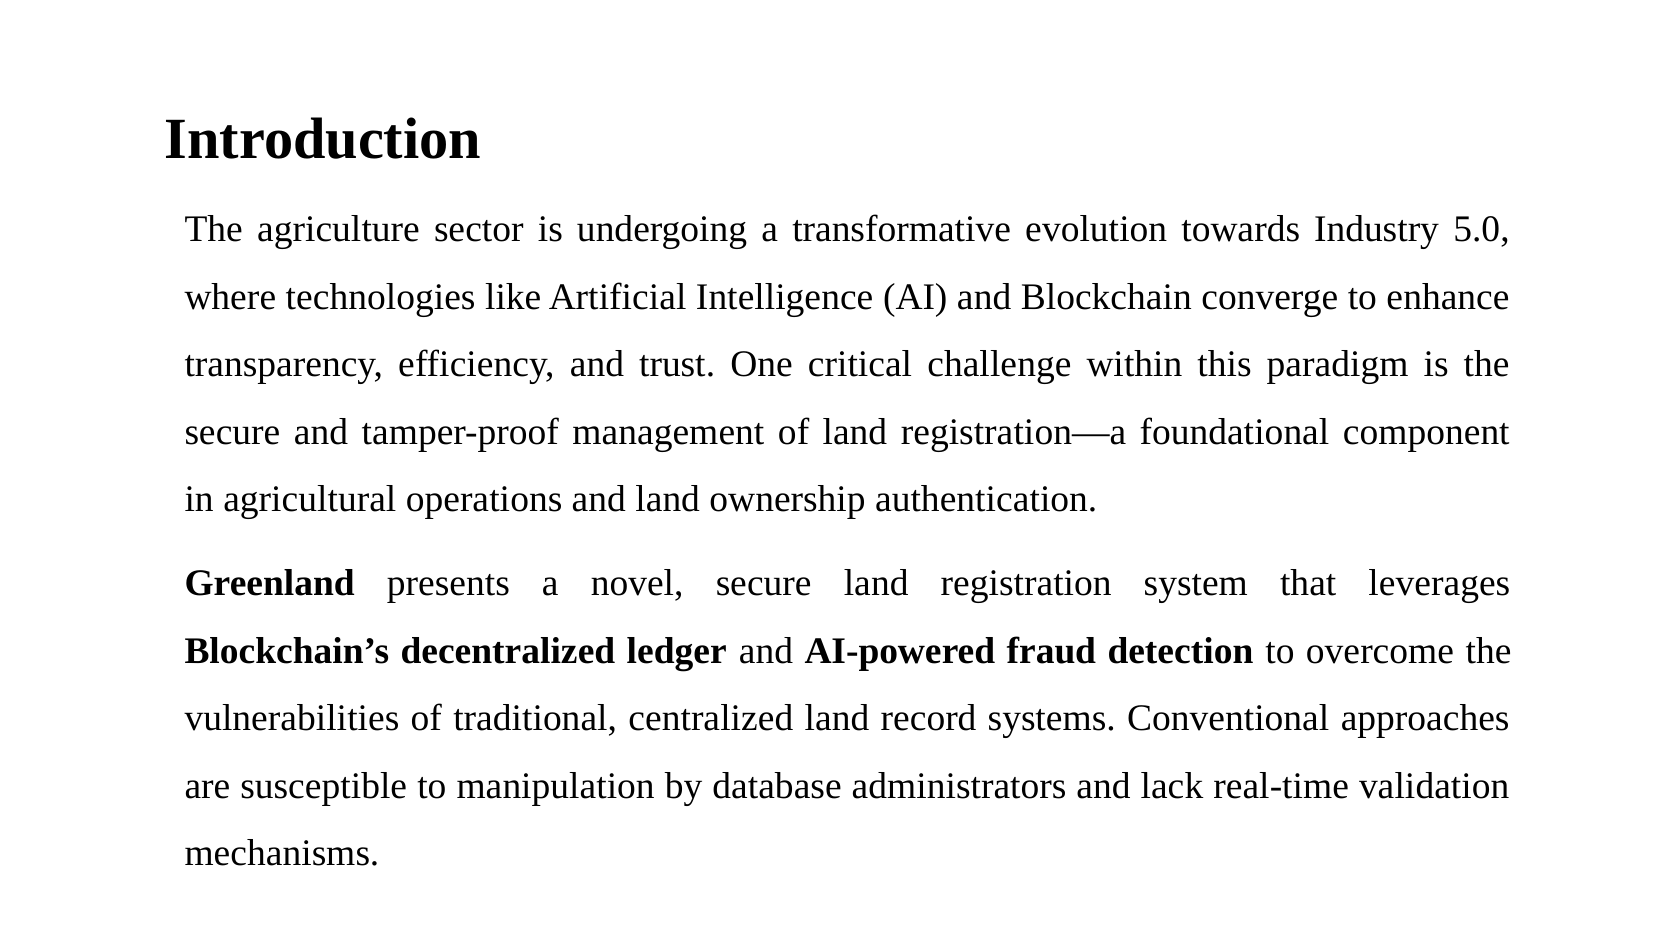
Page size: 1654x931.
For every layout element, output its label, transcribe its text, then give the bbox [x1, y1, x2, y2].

text_box Introduction [150, 92, 517, 178]
text_box The agriculture sector is undergoing a transformative evolution towards Industry 5.0, where technologies like Artificial Intelligence (AI) and Blockchain converge to enhance transparency, efficiency, and trust. One critical challenge within this paradigm is the secure and tamper-proof management of land registration—a foundational component in agricultural operations and land ownership authentication. Greenland presents a novel, secure land registration system that leverages Blockchain’s decentralized ledger and AI-powered fraud detection to overcome the vulnerabilities of traditional, centralized land record systems. Conventional approaches are susceptible to manipulation by database administrators and lack real-time validation mechanisms. [169, 174, 1527, 881]
